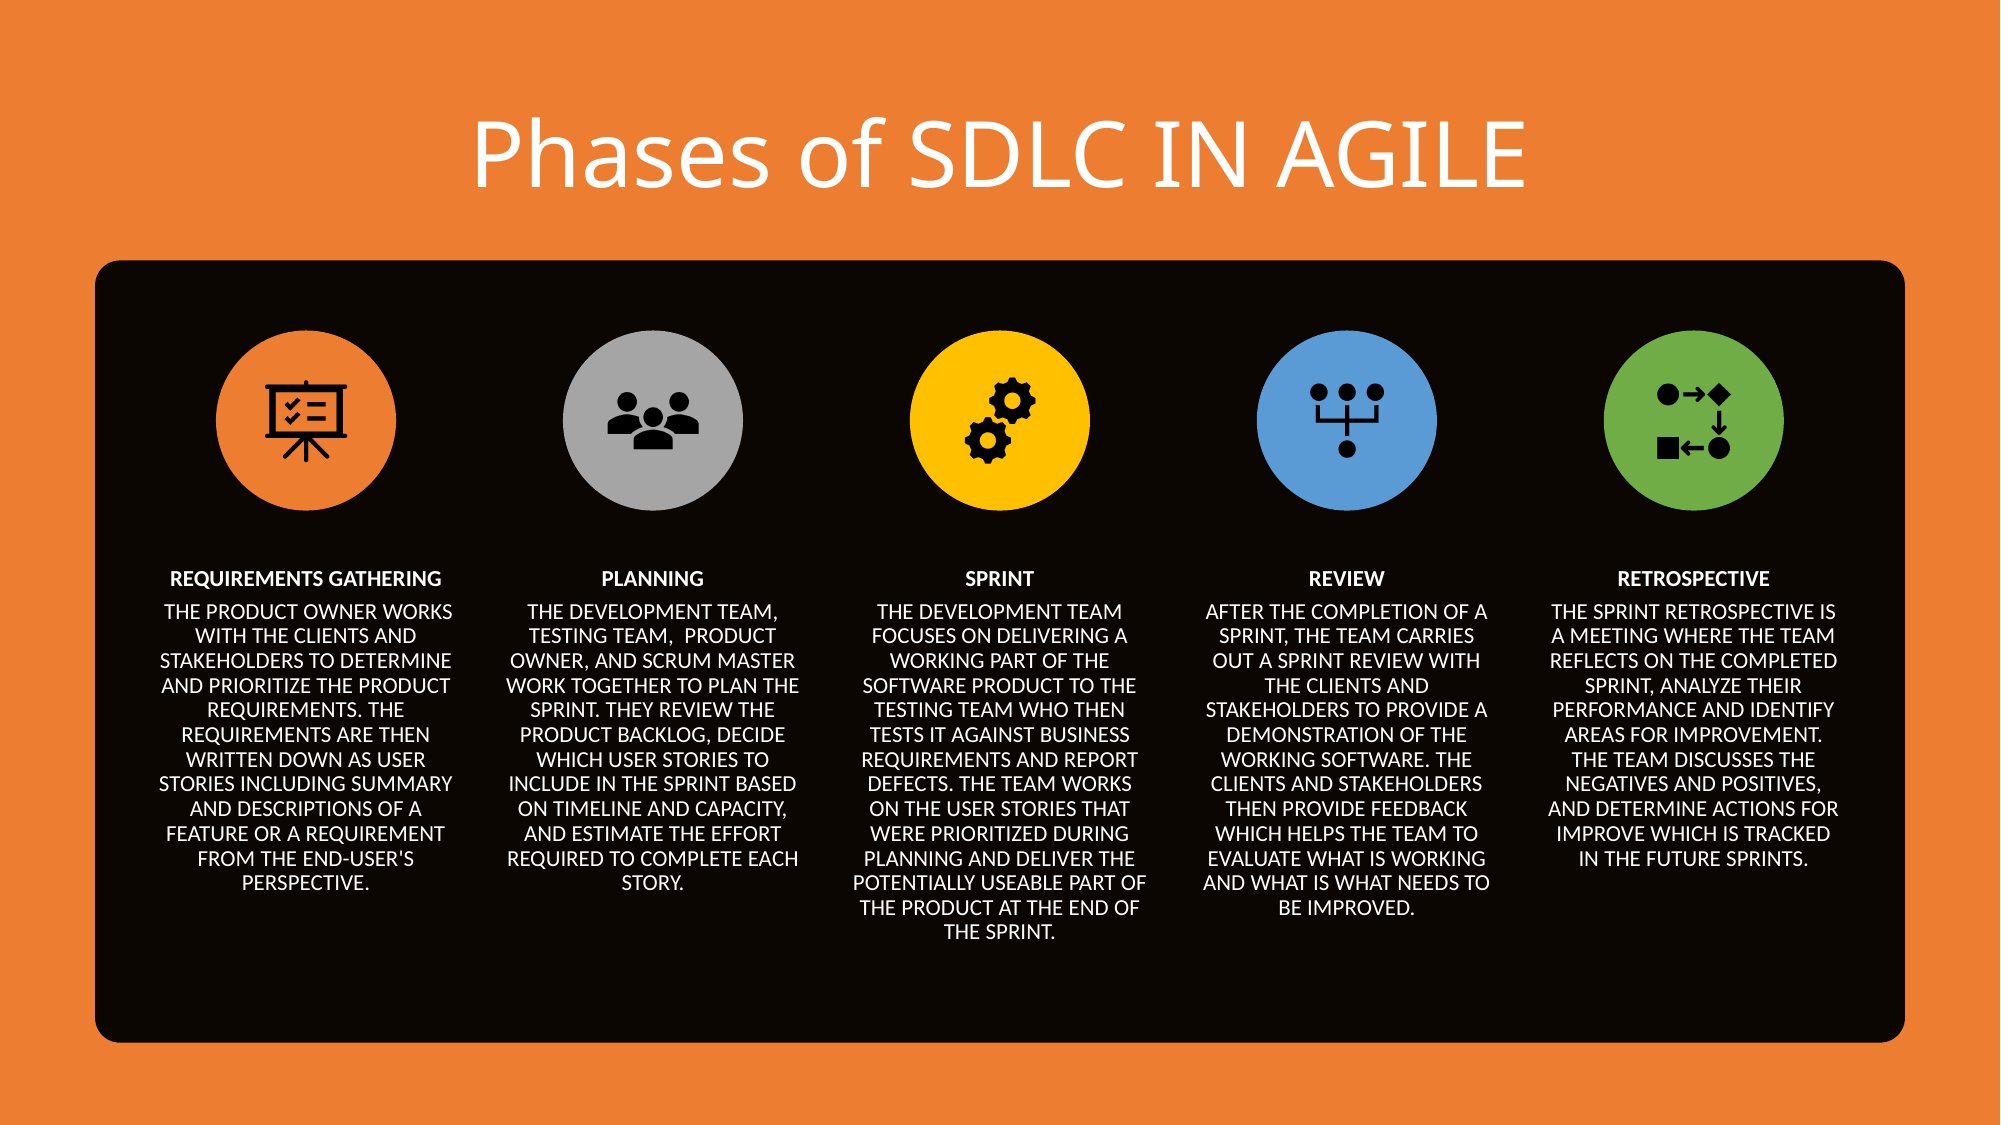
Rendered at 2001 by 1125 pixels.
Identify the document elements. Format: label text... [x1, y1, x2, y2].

title Phases of SDLC IN AGILE [137, 75, 1863, 241]
text_box [0, 0, 2000, 1125]
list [62, 242, 1938, 1043]
